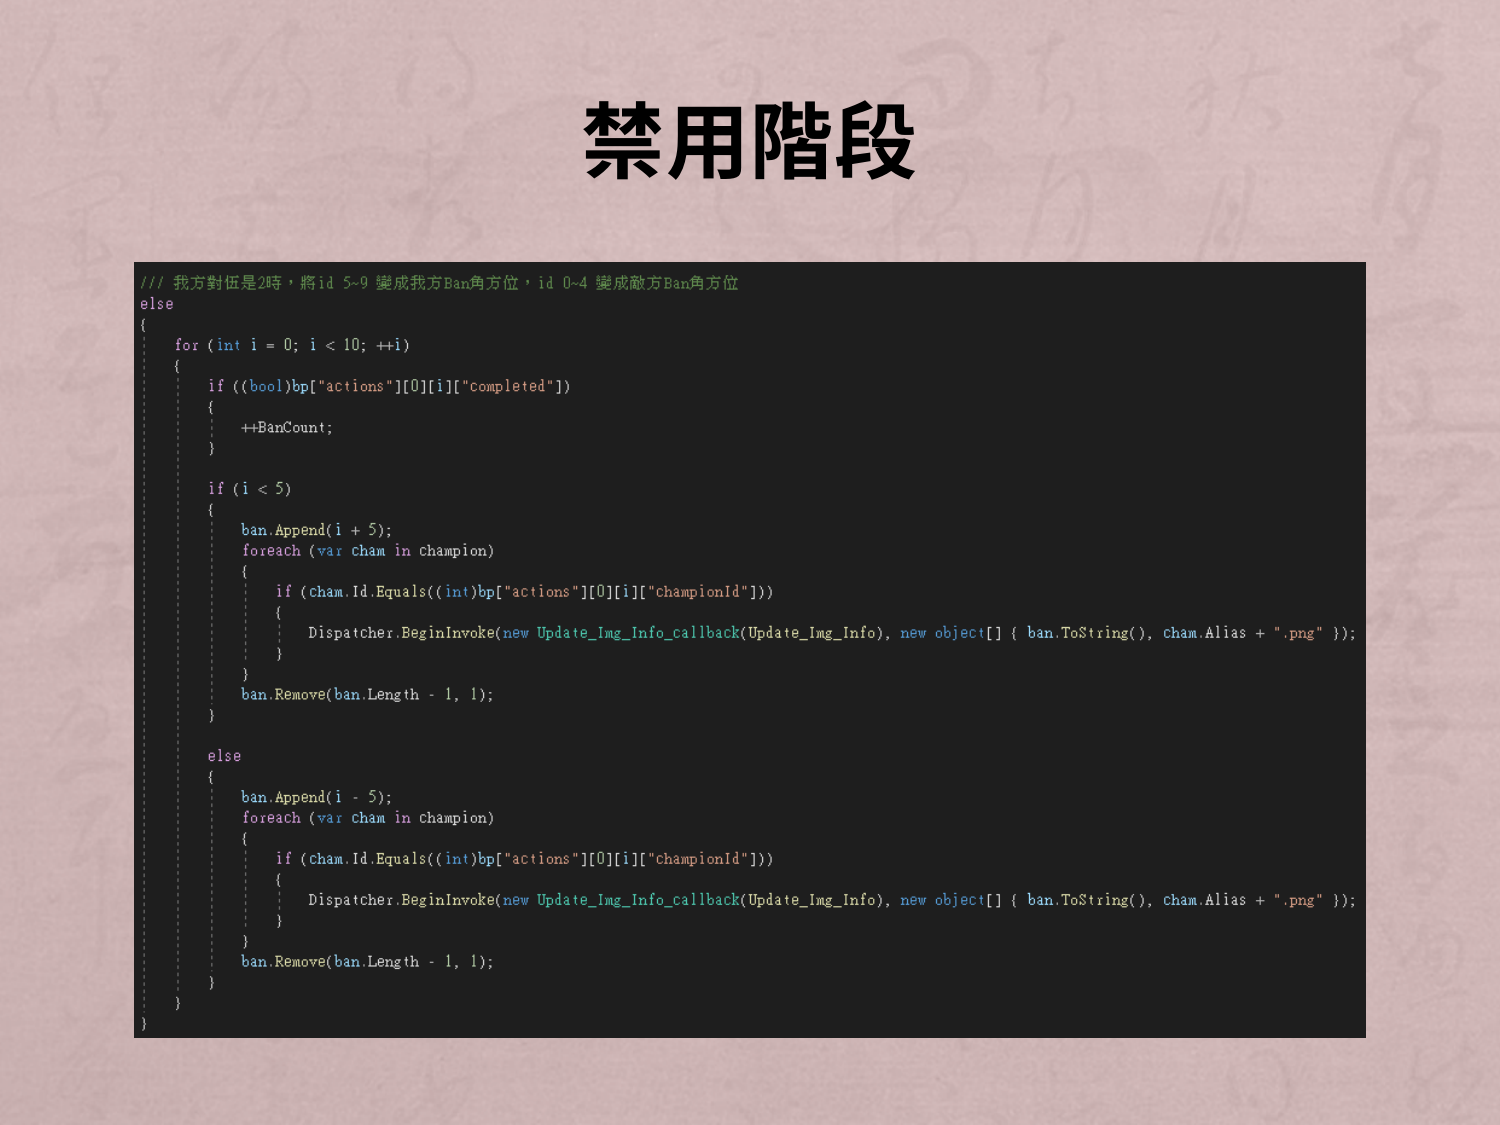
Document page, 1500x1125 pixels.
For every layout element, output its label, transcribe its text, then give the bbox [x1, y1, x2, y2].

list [133, 261, 1367, 1038]
title 禁用階段 [75, 45, 1425, 233]
